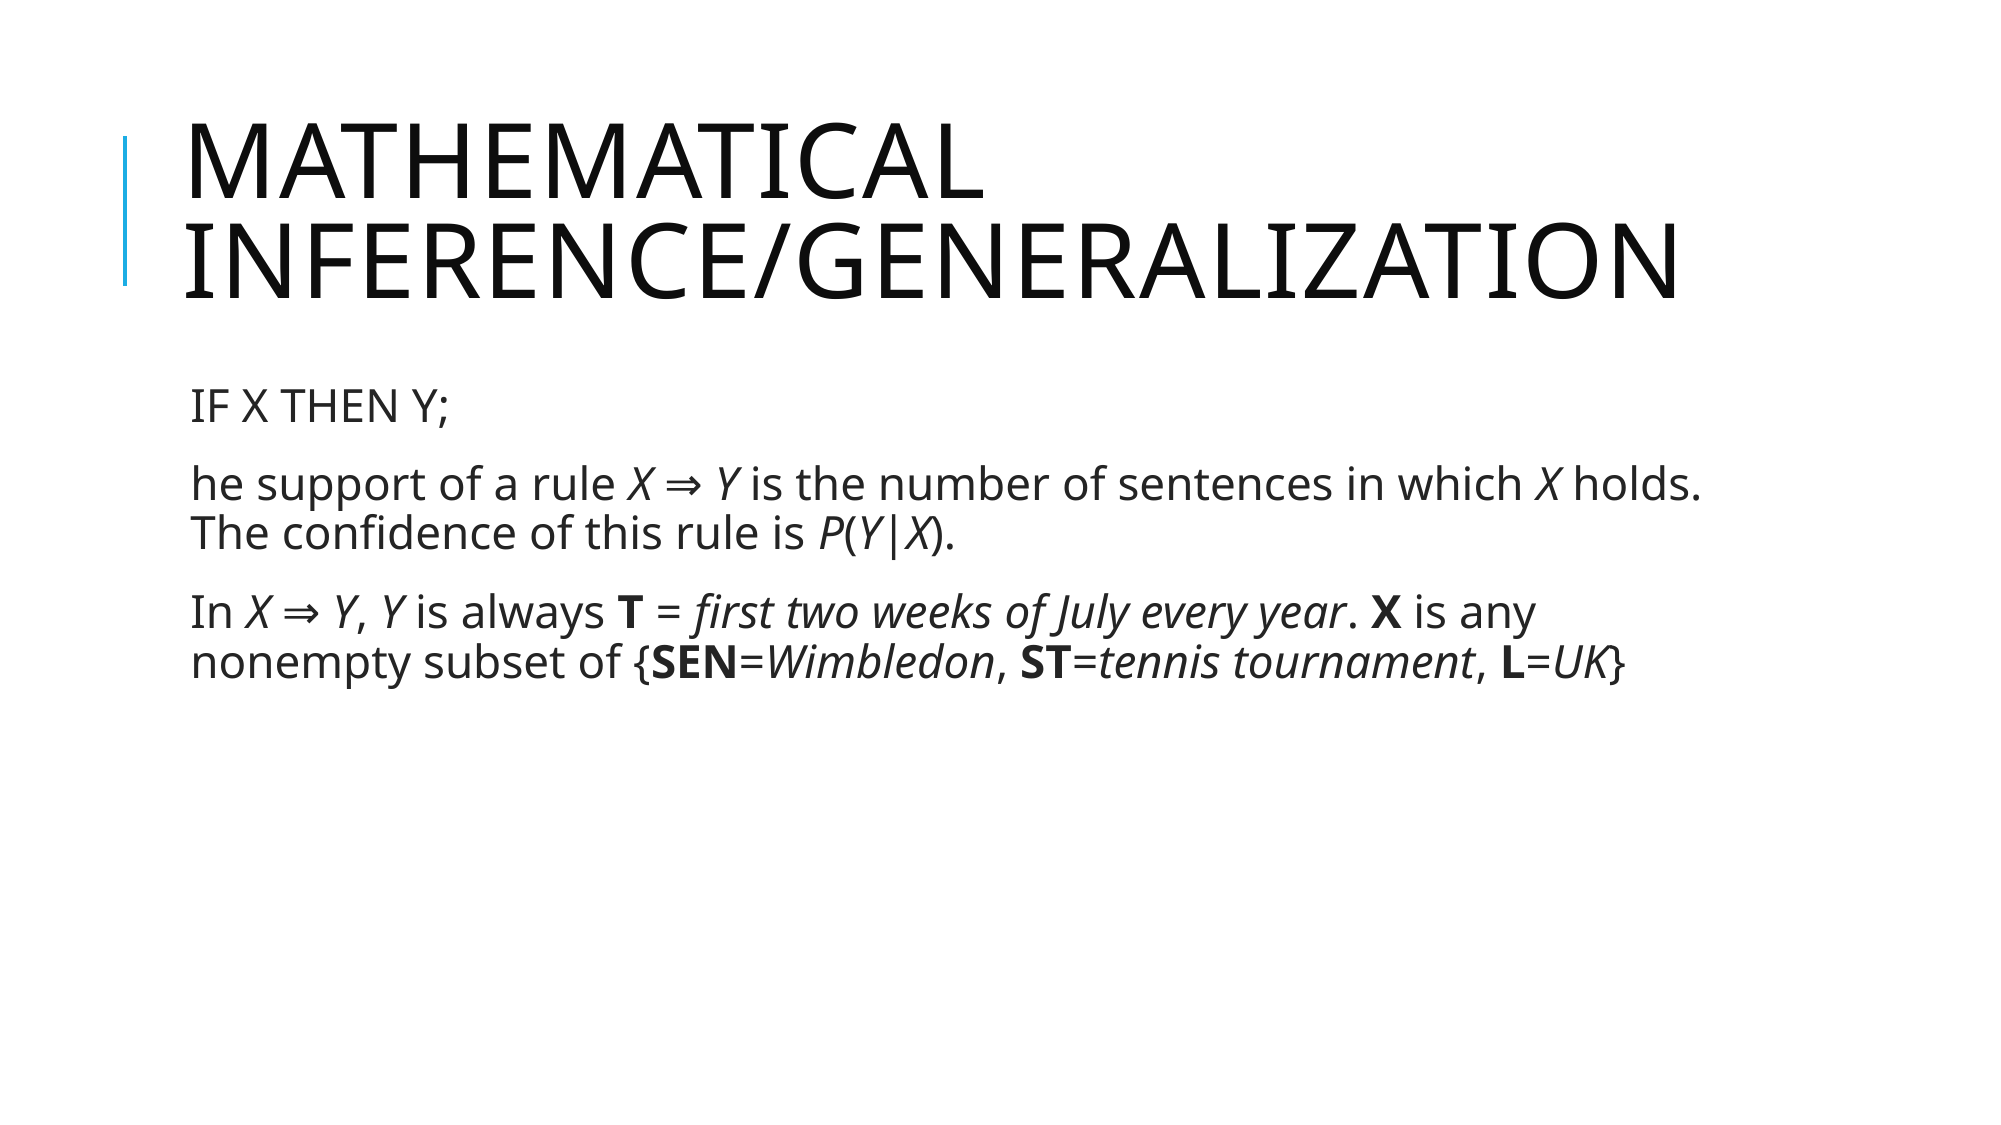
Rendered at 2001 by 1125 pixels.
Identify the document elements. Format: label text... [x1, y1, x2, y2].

list IF X THEN Y; he support of a rule X ⇒ Y is the number of sentences in which X holds. The confidence of this rule is P(Y|X). In X ⇒ Y, Y is always T = first two weeks of July every year. X is any nonempty subset of {SEN=Wimbledon, ST=tennis tournament, L=UK} [168, 375, 1763, 1035]
title Mathematical inference/generalization [168, 96, 1763, 342]
